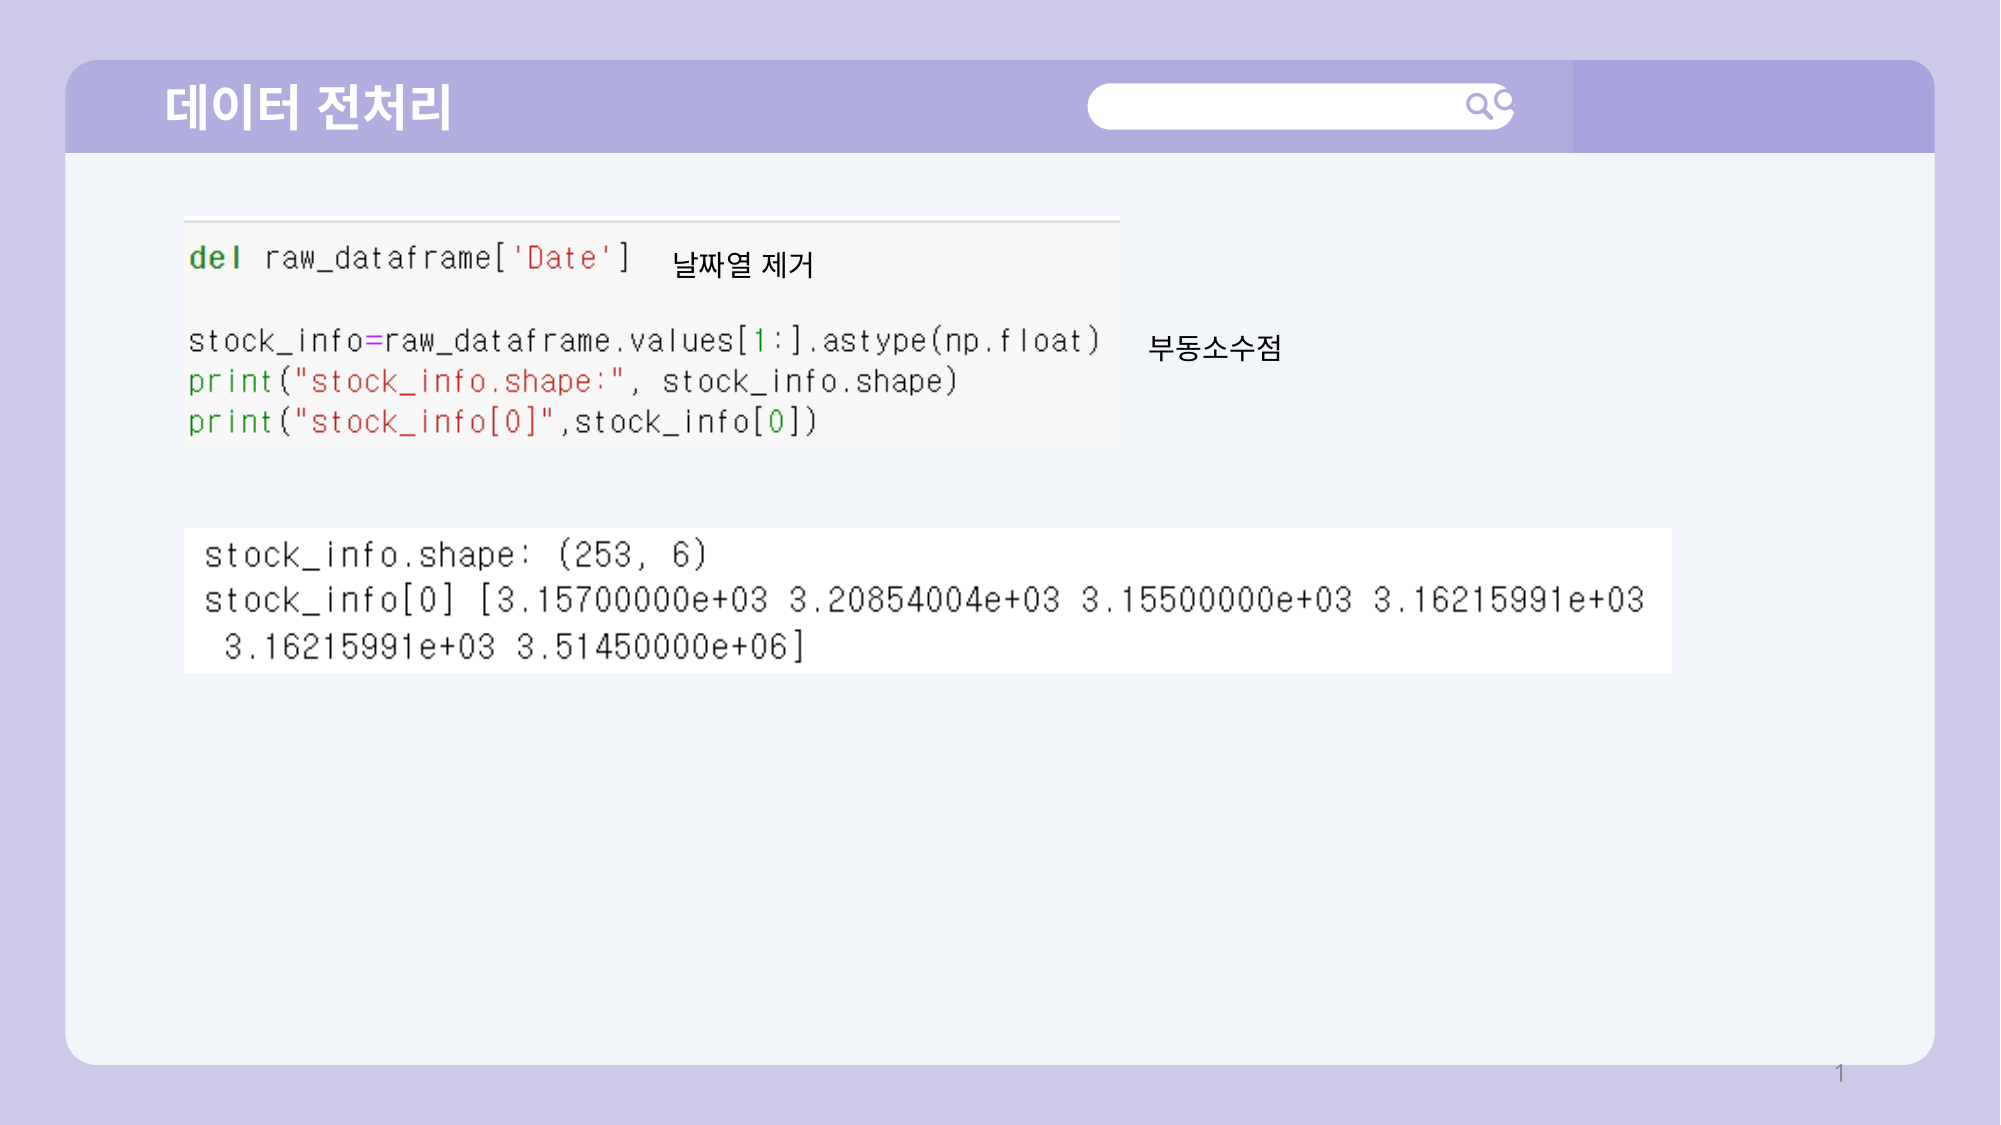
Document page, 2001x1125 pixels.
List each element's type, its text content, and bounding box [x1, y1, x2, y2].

text_box 부동소수점 [1133, 323, 1299, 373]
picture [184, 528, 1672, 673]
picture [184, 216, 1120, 447]
slide_number 1 [1412, 1042, 1863, 1103]
text_box [64, 151, 1936, 1066]
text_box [65, 60, 1935, 153]
